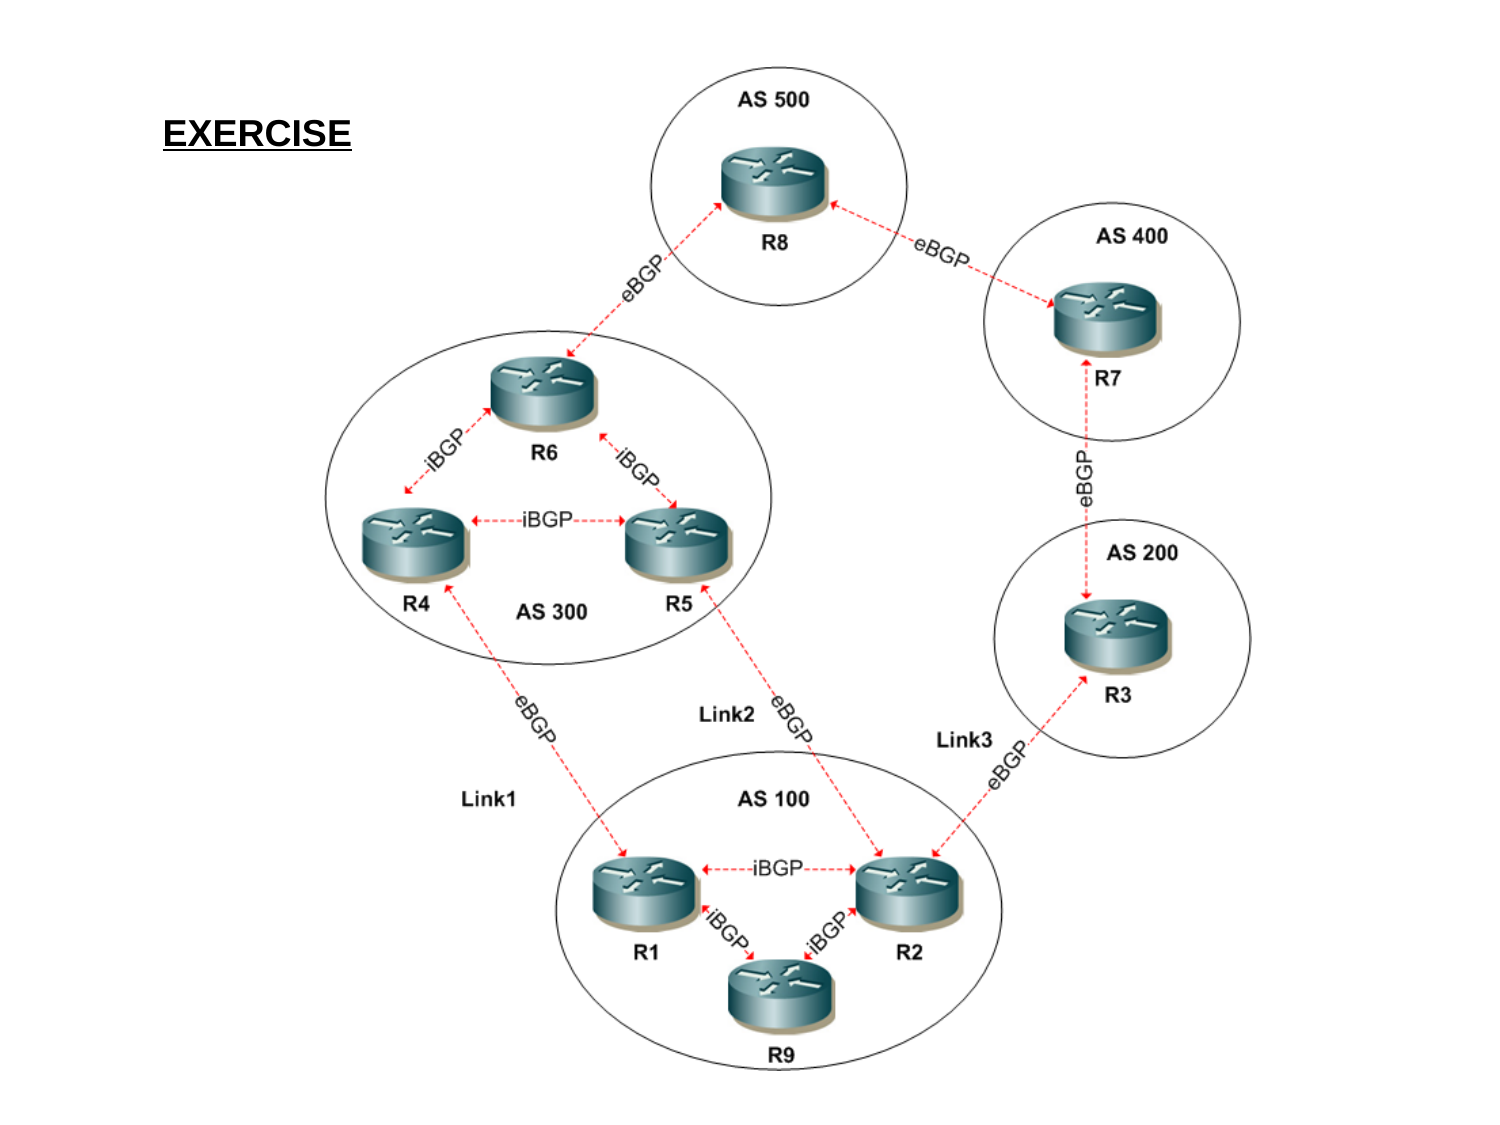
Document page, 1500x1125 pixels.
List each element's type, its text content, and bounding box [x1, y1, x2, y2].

picture [324, 66, 1252, 1071]
text_box EXERCISE [147, 102, 319, 162]
